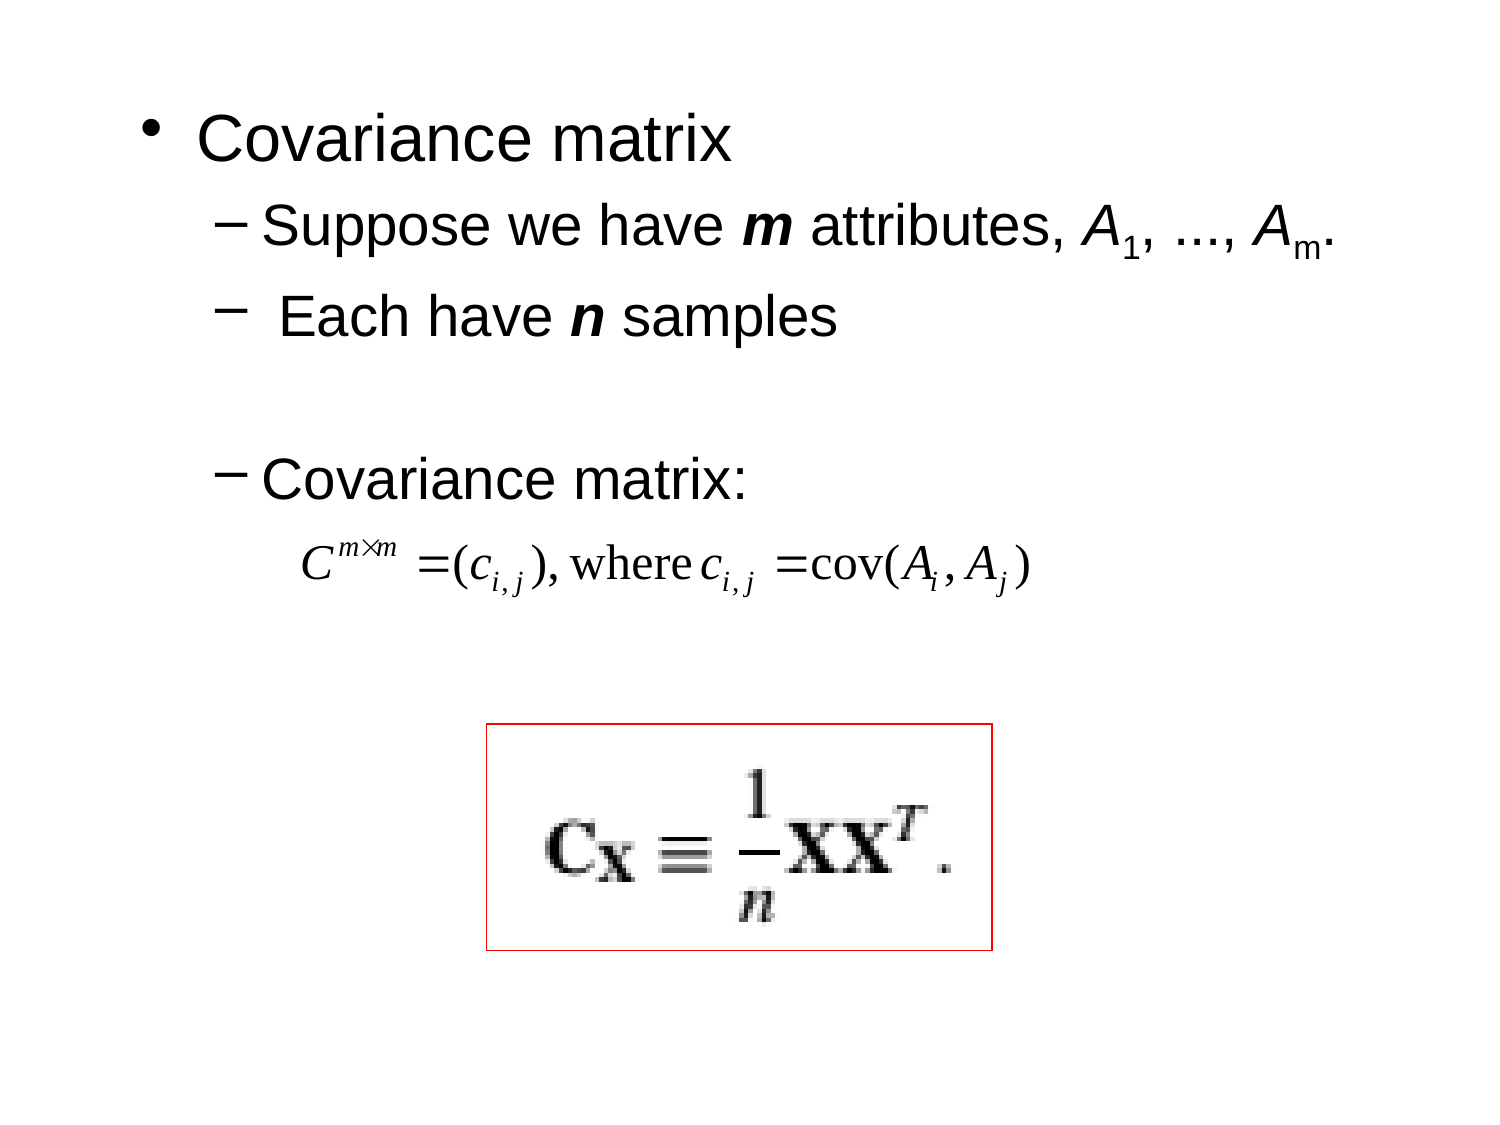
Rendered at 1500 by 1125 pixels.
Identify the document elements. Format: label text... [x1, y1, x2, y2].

list Covariance matrix Suppose we have m attributes, A1, ..., Am. Each have n samples Covariance matrix: [124, 87, 1401, 763]
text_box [293, 524, 1040, 609]
picture [487, 724, 992, 951]
